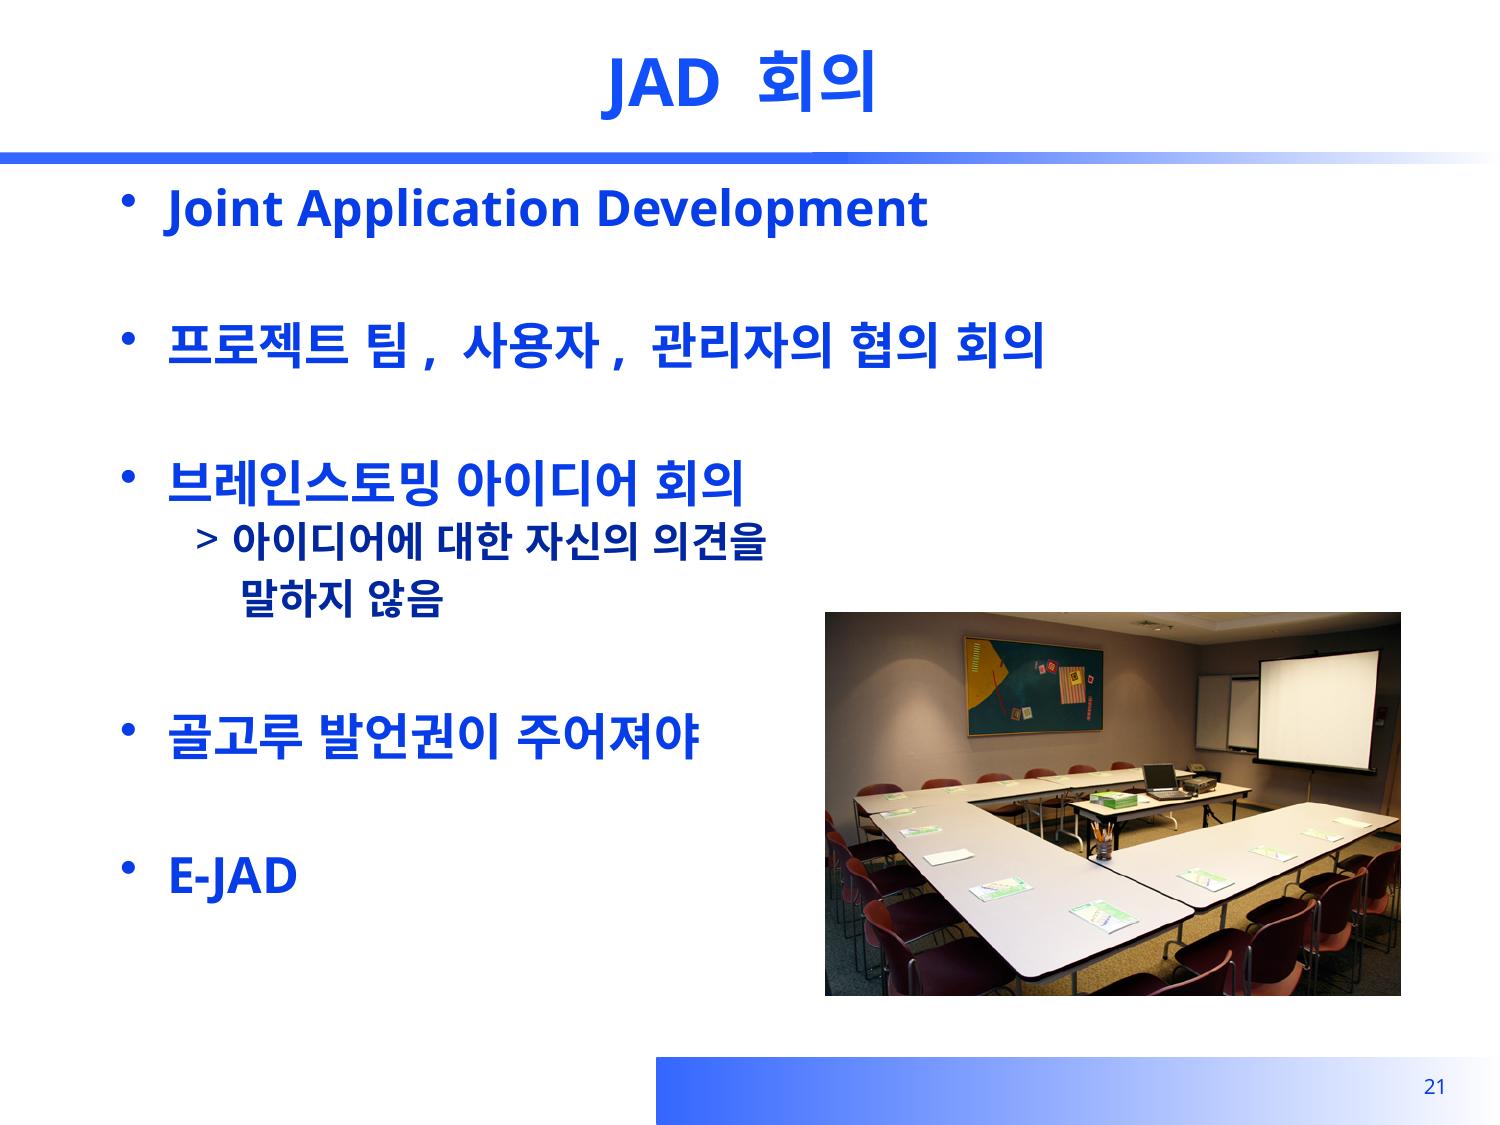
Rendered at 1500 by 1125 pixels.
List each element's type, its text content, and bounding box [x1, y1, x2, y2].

picture [825, 612, 1401, 996]
text_box [0, 0, 1500, 75]
title JAD 회의 [105, 75, 1381, 136]
list Joint Application Development 프로젝트 팀, 사용자, 관리자의 협의 회의 브레인스토밍 아이디어 회의 아이디어에 대한 자신의 의견을 말하지 않음 골고루 발언권이 주어져야 E-JAD [105, 175, 1388, 1050]
